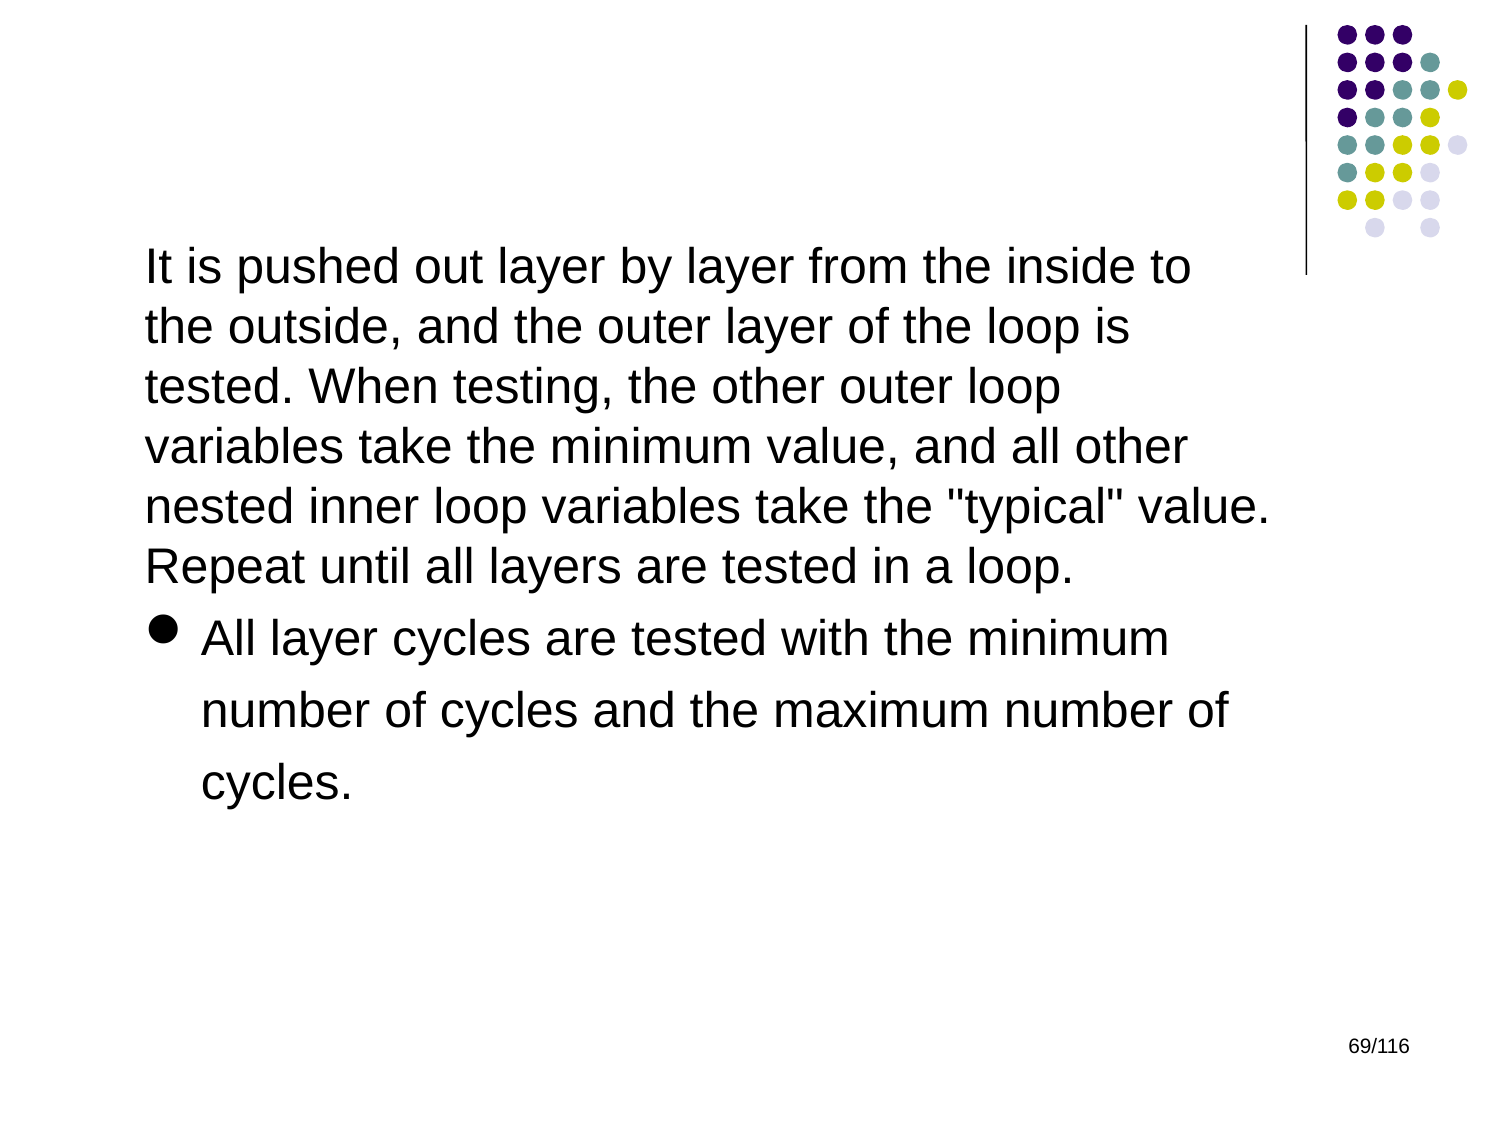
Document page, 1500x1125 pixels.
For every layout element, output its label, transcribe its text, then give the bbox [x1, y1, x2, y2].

slide_number 69/116 [1074, 1025, 1425, 1100]
text_box It is pushed out layer by layer from the inside to the outside, and the outer layer of the loop is tested. When testing, the other outer loop variables take the minimum value, and all other nested inner loop variables take the "typical" value. Repeat until all layers are tested in a loop. All layer cycles are tested with the minimum number of cycles and the maximum number of cycles. [129, 225, 1288, 817]
